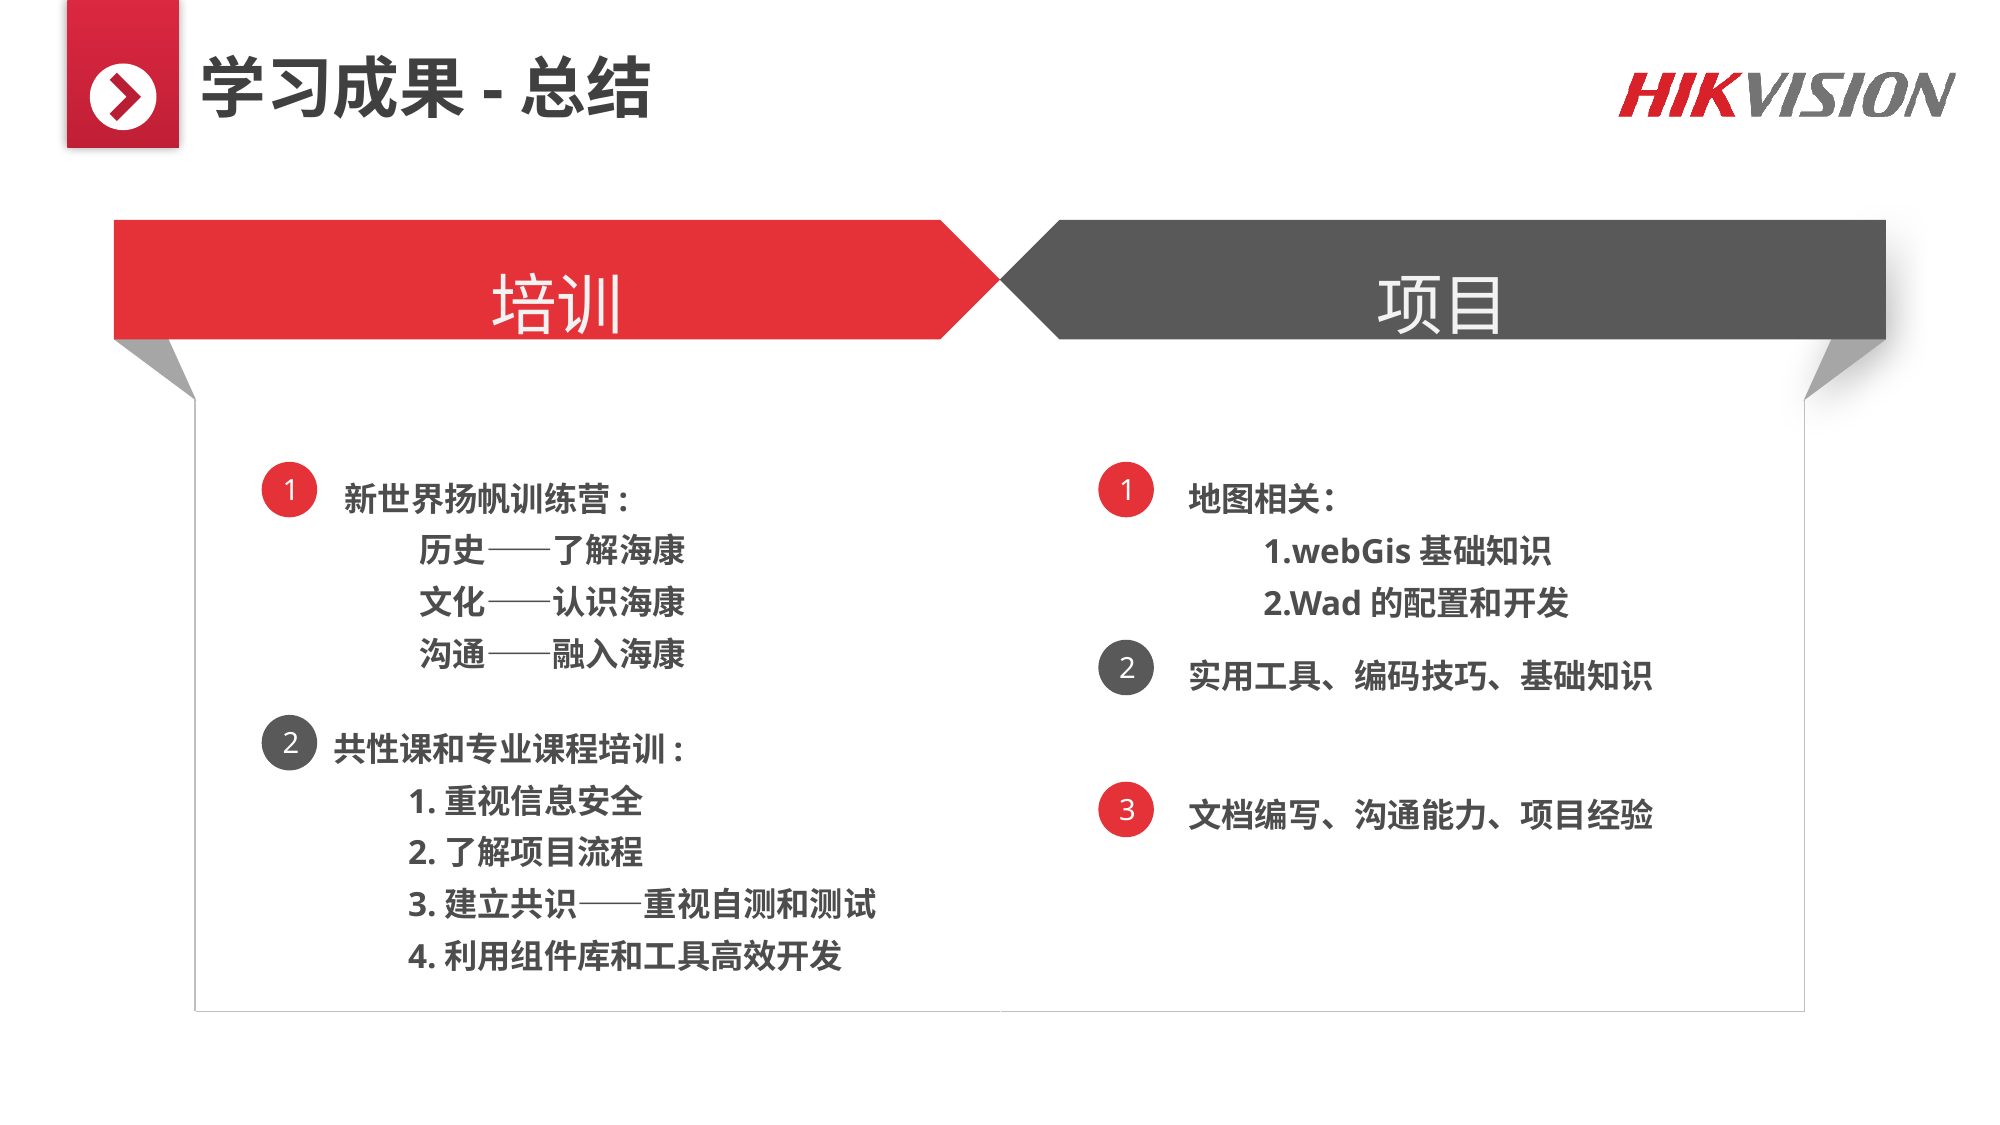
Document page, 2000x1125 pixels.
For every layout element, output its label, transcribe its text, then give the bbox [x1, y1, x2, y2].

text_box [89, 63, 157, 131]
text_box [1098, 460, 1155, 518]
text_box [113, 348, 197, 1012]
text_box 地图相关： 1.webGis基础知识 2.Wad的配置和开发 [1173, 459, 1754, 630]
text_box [1098, 780, 1155, 838]
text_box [999, 219, 1887, 343]
picture [1618, 72, 1956, 118]
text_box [261, 714, 318, 771]
text_box 共性课和专业课程培训: 1.重视信息安全 2.了解项目流程 3.建立共识——重视自测和测试 4.利用组件库和工具高效开发 [318, 708, 906, 983]
text_box 实用工具、编码技巧、基础知识 [1173, 635, 1679, 703]
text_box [261, 460, 318, 518]
text_box 新世界扬帆训练营: 历史——了解海康 文化——认识海康 沟通——融入海康 [329, 458, 776, 681]
text_box 学习成果-总结 [187, 38, 1023, 134]
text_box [1098, 638, 1155, 696]
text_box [113, 219, 998, 343]
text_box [1803, 347, 1887, 1012]
text_box [67, 0, 179, 148]
text_box 文档编写、沟通能力、项目经验 [1173, 774, 1679, 842]
